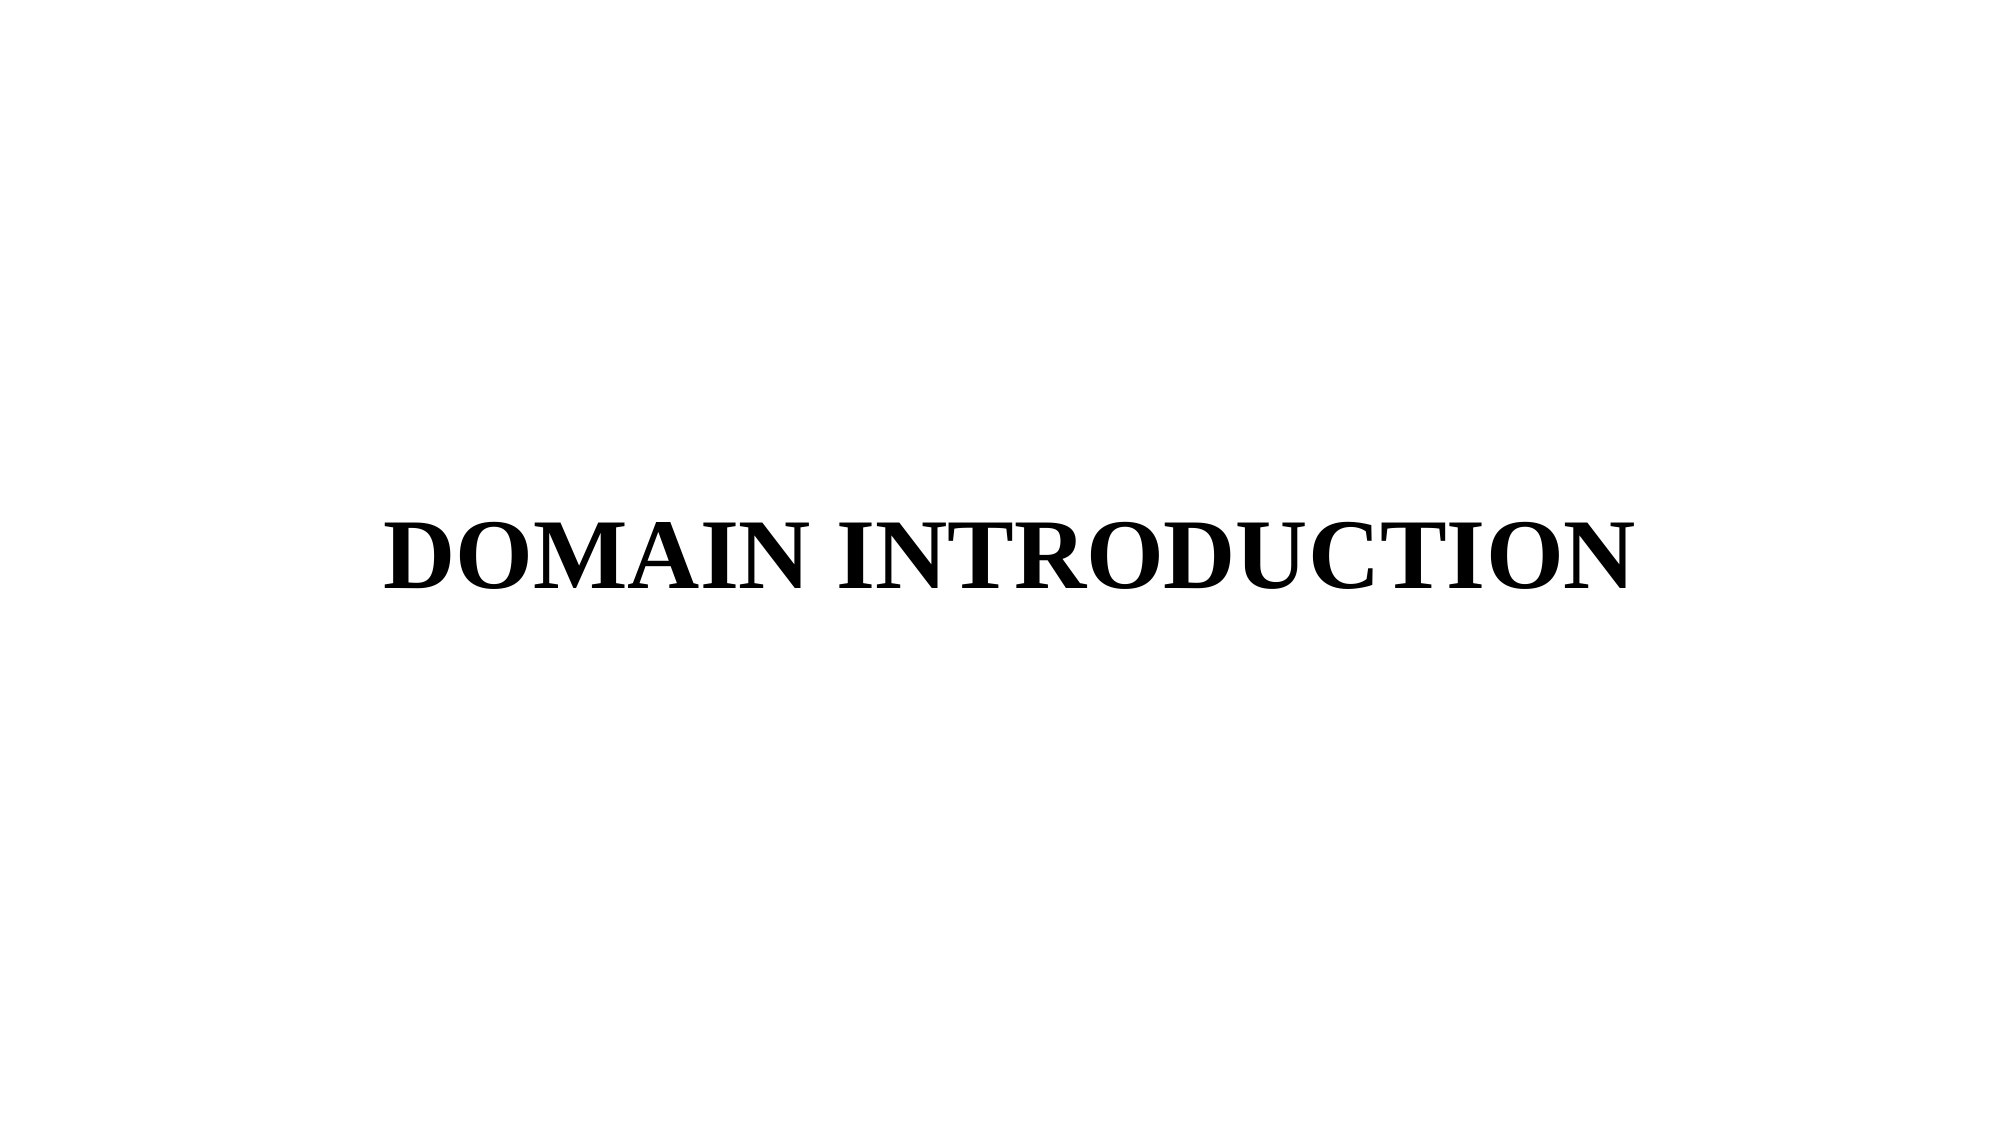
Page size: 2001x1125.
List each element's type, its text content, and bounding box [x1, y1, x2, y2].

list DOMAIN INTRODUCTION [162, 494, 1859, 1125]
